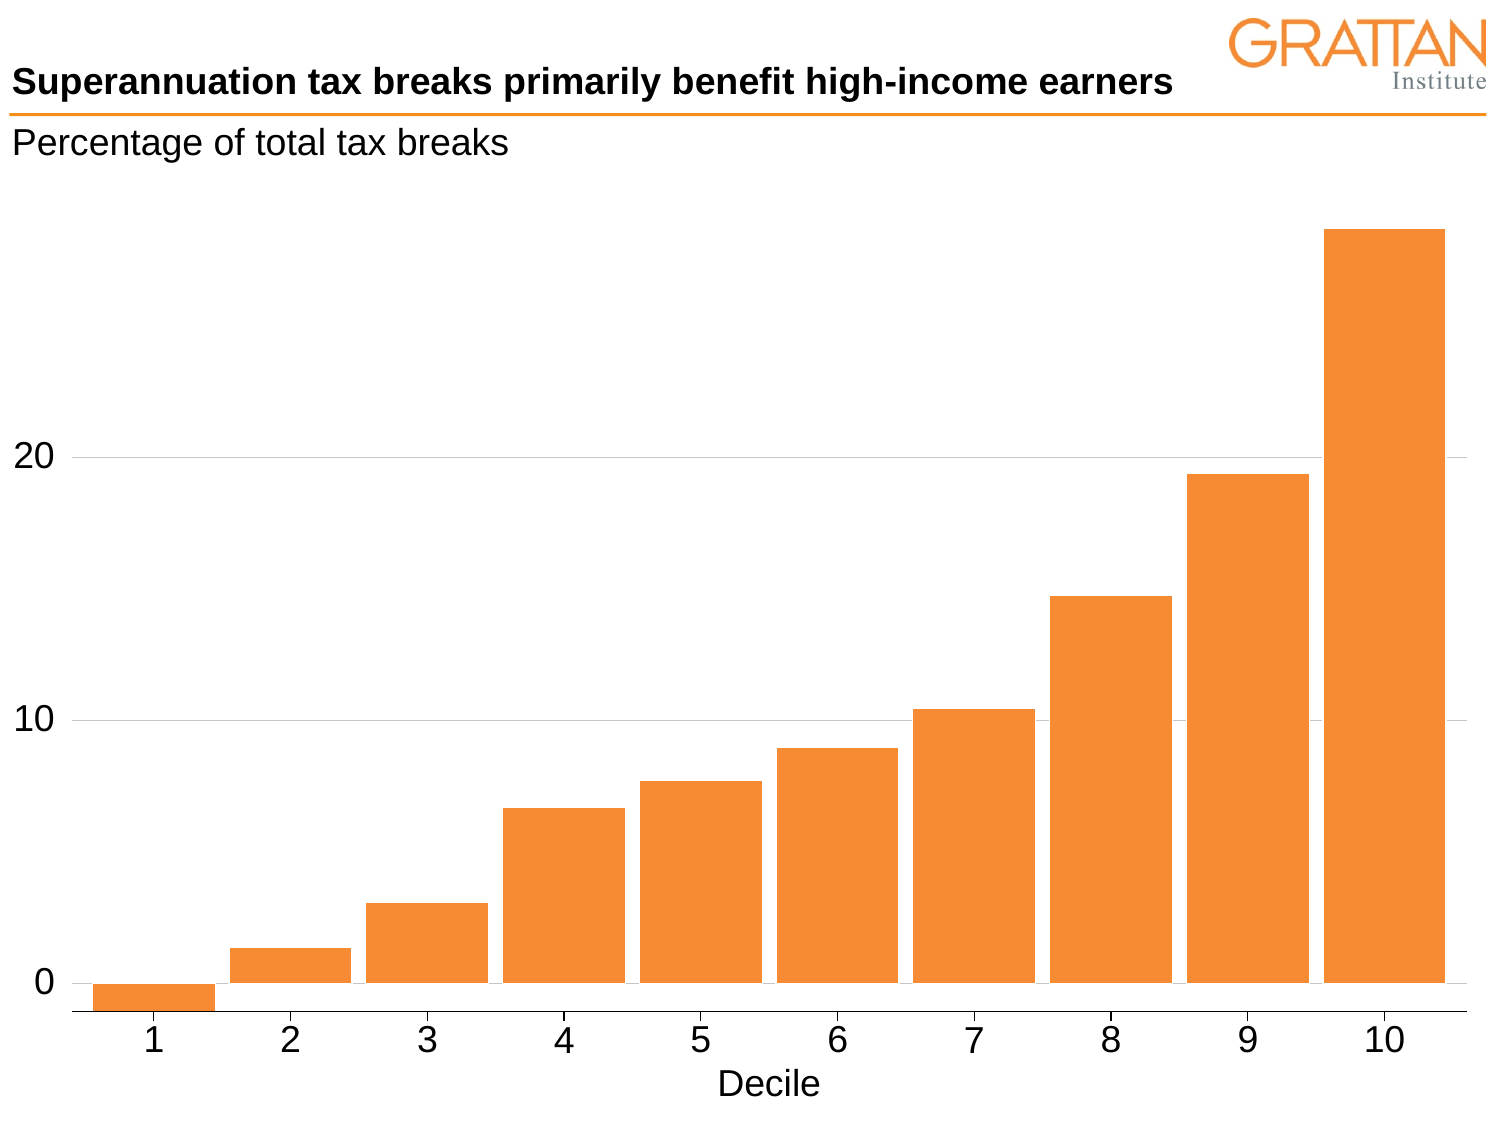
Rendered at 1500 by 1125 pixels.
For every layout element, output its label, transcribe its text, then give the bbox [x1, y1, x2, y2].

title Superannuation tax breaks primarily benefit high-income earners [11, 16, 1223, 103]
list Percentage of total tax breaks [11, 123, 1485, 212]
picture [1229, 18, 1486, 89]
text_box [12, 201, 1485, 1111]
